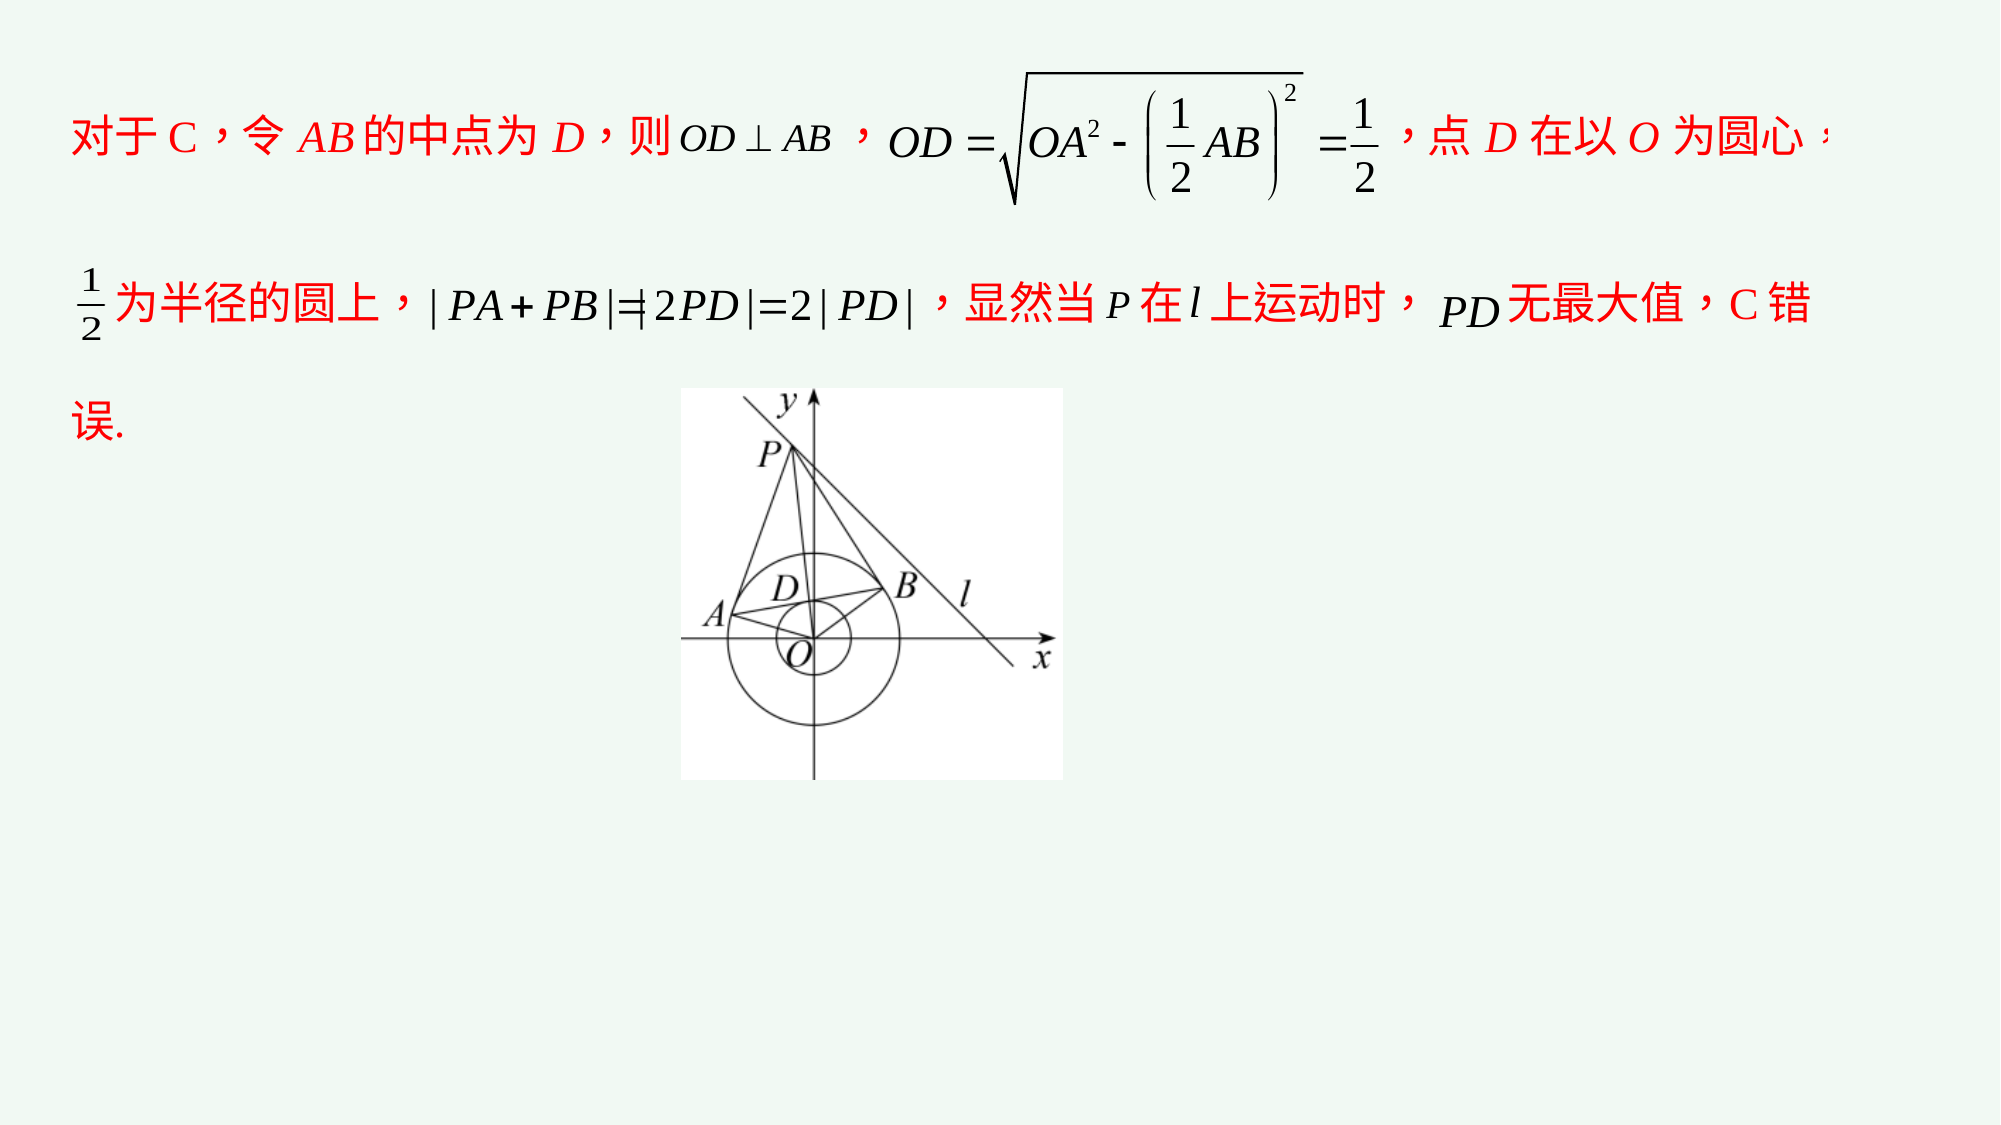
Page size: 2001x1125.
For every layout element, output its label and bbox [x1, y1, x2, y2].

picture [681, 388, 1063, 780]
text_box [70, 37, 1828, 639]
